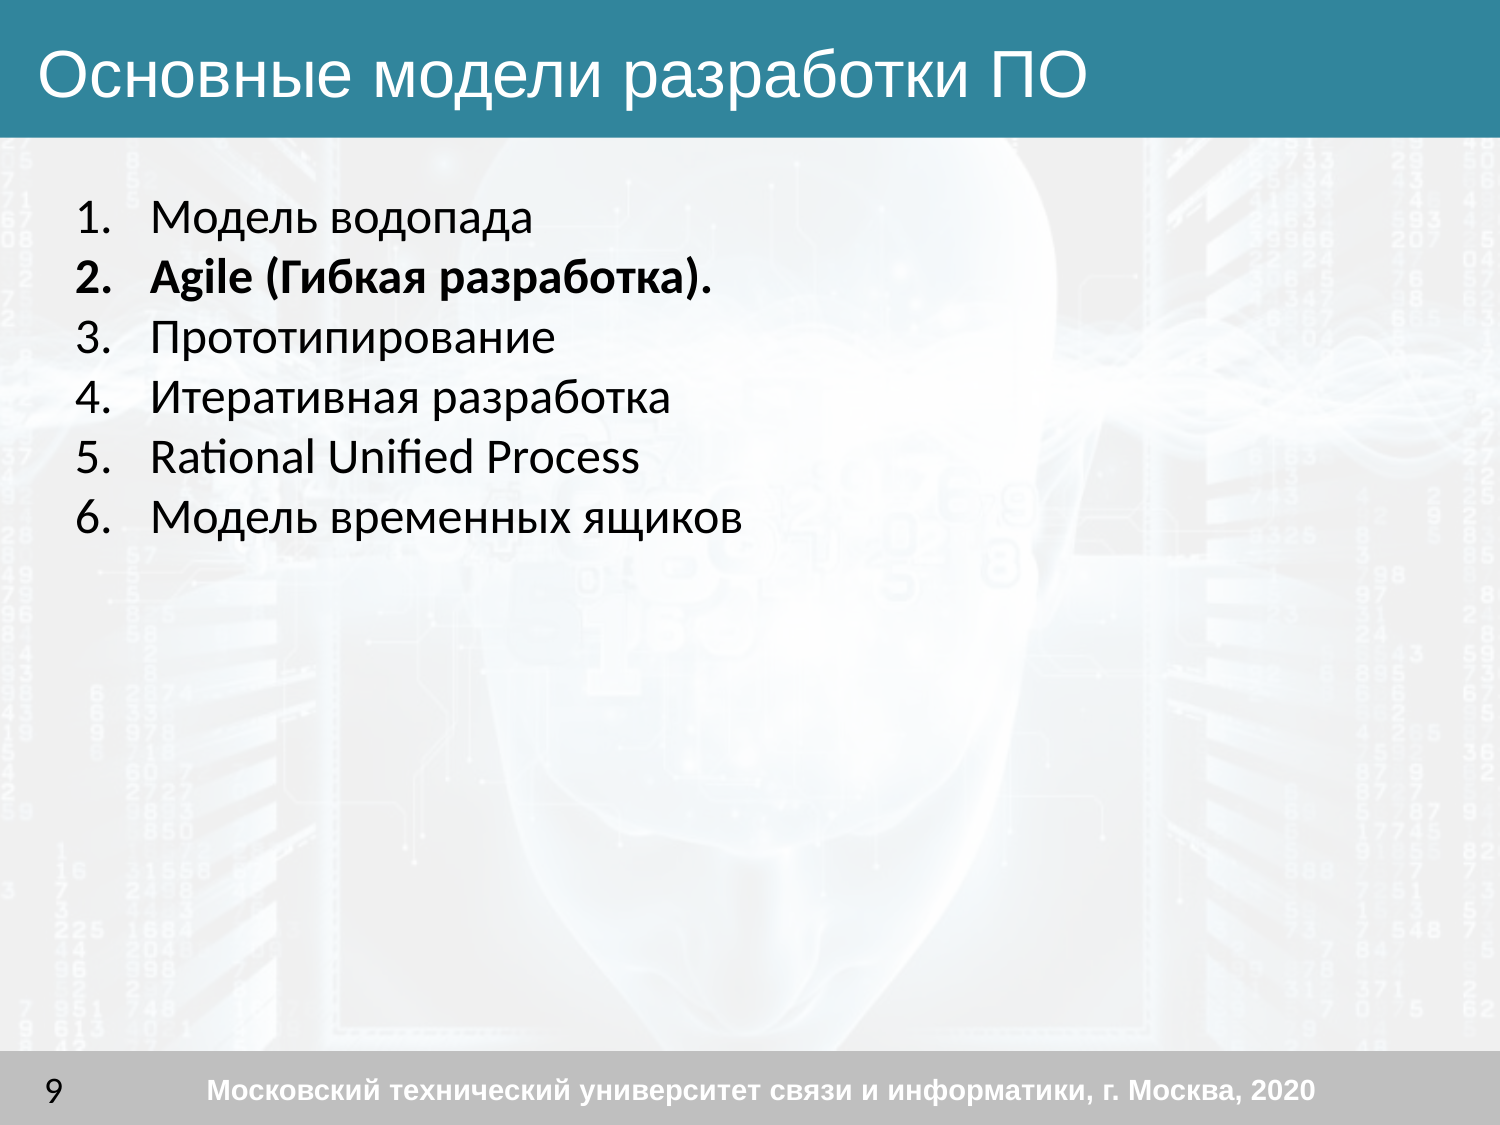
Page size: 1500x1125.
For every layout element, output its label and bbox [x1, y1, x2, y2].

text_box [0, 0, 1500, 1125]
